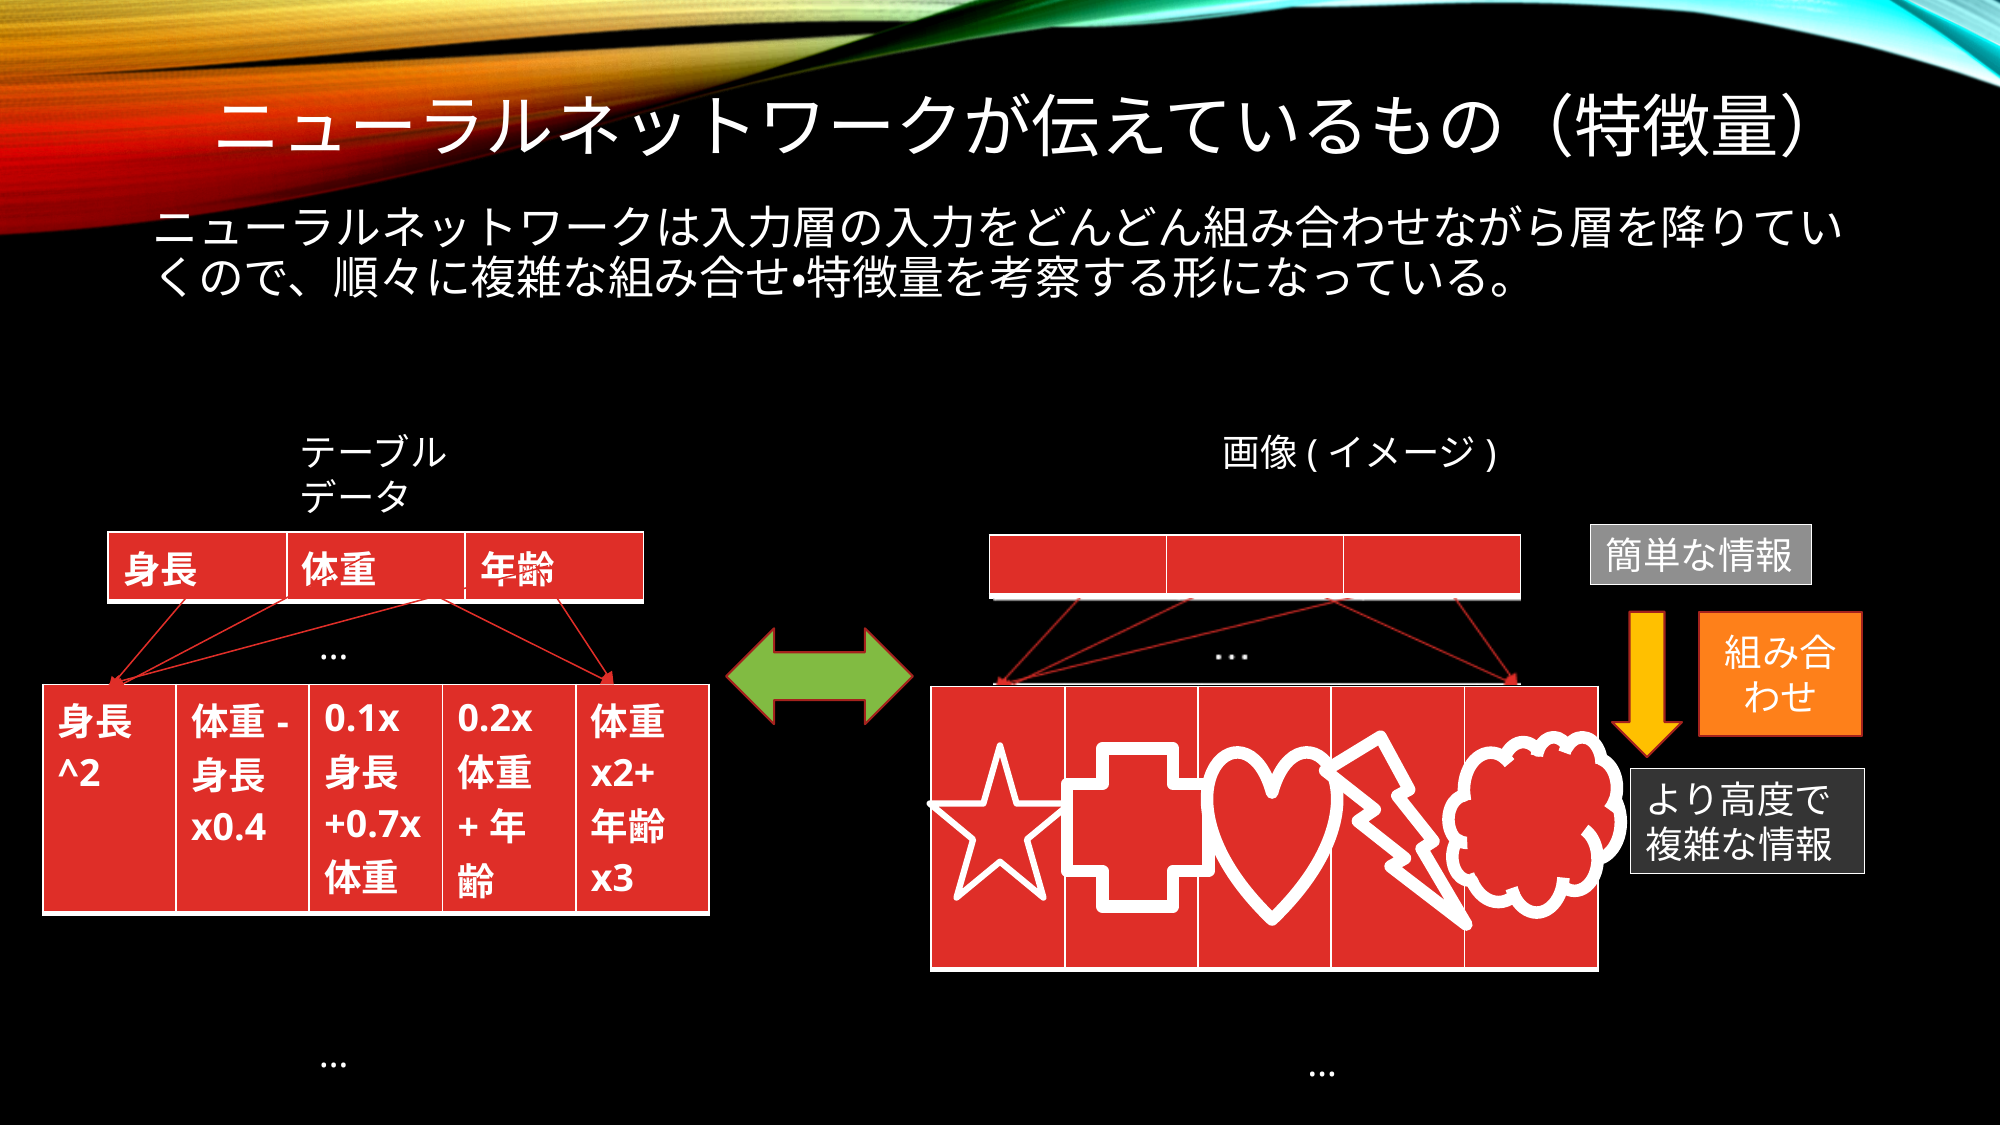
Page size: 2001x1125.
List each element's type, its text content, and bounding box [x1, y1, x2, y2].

table_header [1465, 874, 1597, 967]
table_header [1066, 872, 1197, 967]
text_box … [1292, 1031, 1400, 1092]
text_box [928, 744, 1066, 899]
text_box 画像(イメージ) [1208, 421, 1521, 481]
text_box … [304, 1022, 412, 1083]
list ニューラルネットワークは入力層の入力をどんどん組み合わせながら層を降りていくので、順々に複雑な組み合せ・特徴量を考察する形になっている。 [137, 197, 1863, 1014]
table_header [990, 536, 1166, 593]
table_header 0.2x体重+年齢 [443, 685, 575, 911]
table_header 身長 [109, 533, 286, 557]
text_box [364, 565, 549, 685]
text_box 簡単な情報 [1590, 524, 1812, 585]
table_header [1465, 687, 1597, 772]
table_header [1199, 687, 1330, 786]
text_box [1611, 610, 1683, 758]
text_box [108, 553, 224, 690]
text_box より高度で複雑な情報 [1630, 768, 1865, 874]
title ニューラルネットワークが伝えているもの（特徴量） [137, 59, 1863, 197]
table_header 身長^2 [44, 685, 175, 911]
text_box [1174, 461, 1444, 596]
text_box [1324, 735, 1468, 926]
text_box [725, 627, 914, 726]
table_header 0.1x身長+0.7x体重 [310, 685, 442, 911]
picture [992, 598, 1521, 685]
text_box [549, 565, 614, 685]
table_header 体重 [288, 533, 464, 565]
picture [0, 0, 2000, 237]
text_box [1447, 736, 1622, 914]
table_header [932, 808, 1064, 967]
table_header [1167, 536, 1174, 593]
table_header [1444, 536, 1520, 593]
text_box テーブルデータ [285, 421, 536, 526]
table_header [932, 687, 1064, 802]
text_box [1205, 751, 1339, 921]
table_header 年齢 [466, 533, 643, 599]
table_header 体重-身長x0.4 [177, 690, 308, 911]
table_header [1066, 687, 1197, 783]
text_box [1066, 747, 1209, 907]
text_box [224, 557, 364, 690]
table_header 体重x2+年齢x3 [577, 685, 708, 911]
table_header [1332, 687, 1464, 916]
text_box 組み合わせ [1698, 611, 1863, 737]
table_header [1332, 782, 1464, 967]
table_header [1199, 827, 1330, 967]
